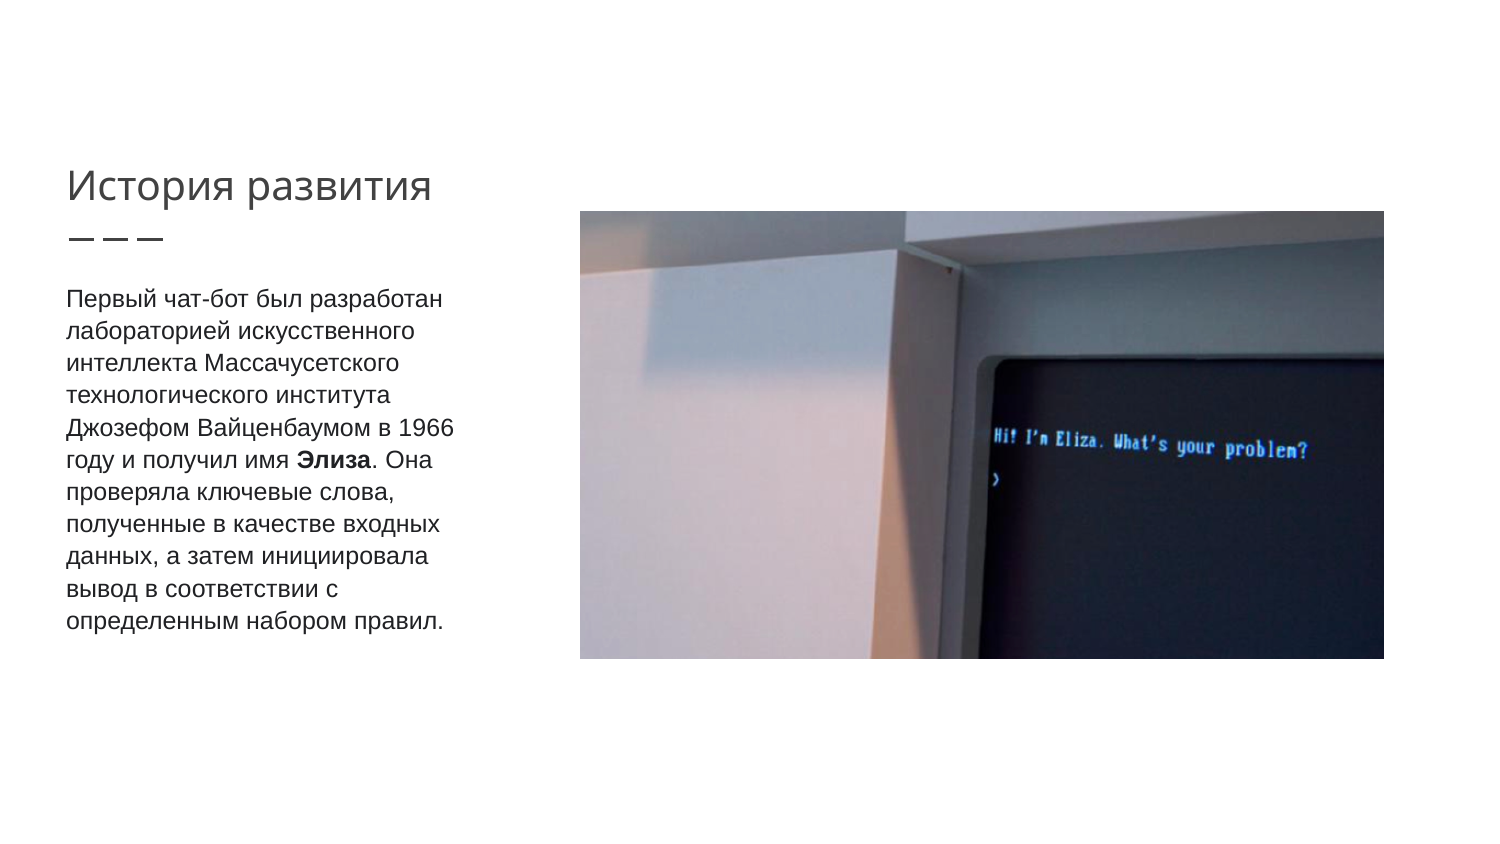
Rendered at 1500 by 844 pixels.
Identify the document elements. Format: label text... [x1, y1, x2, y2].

picture [580, 210, 1384, 660]
list Первый чат-бот был разработан лабораторией искусственного интеллекта Массачусетского технологического института Джозефом Вайценбаумом в 1966 году и получил имя Элиза. Она проверяла ключевые слова, полученные в качестве входных данных, а затем инициировала вывод в соответствии с определенным набором правил. [51, 265, 512, 750]
title История развития [51, 103, 512, 228]
